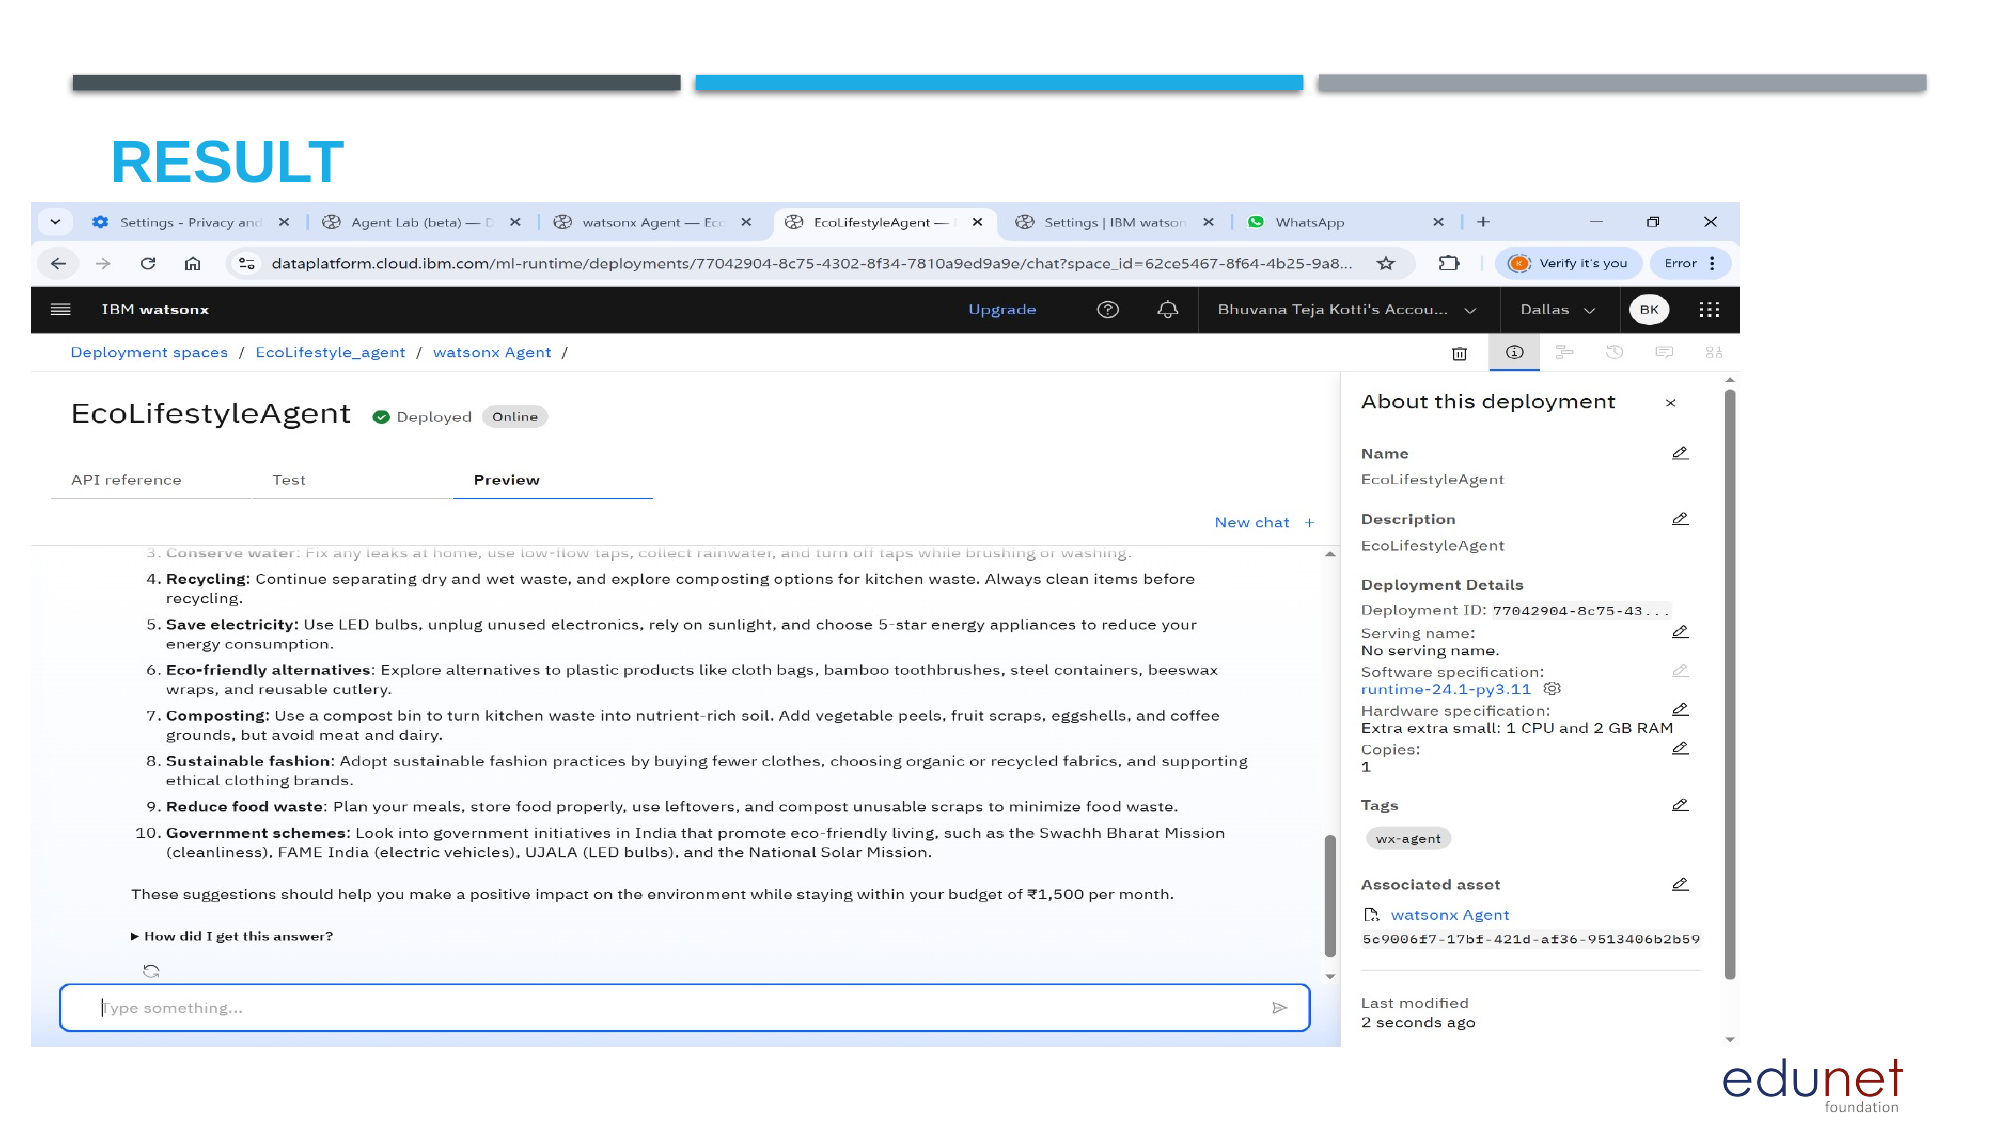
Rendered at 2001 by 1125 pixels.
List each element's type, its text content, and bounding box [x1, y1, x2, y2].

title Result [95, 115, 1905, 203]
picture [30, 201, 1740, 1048]
picture [1719, 1056, 1905, 1116]
